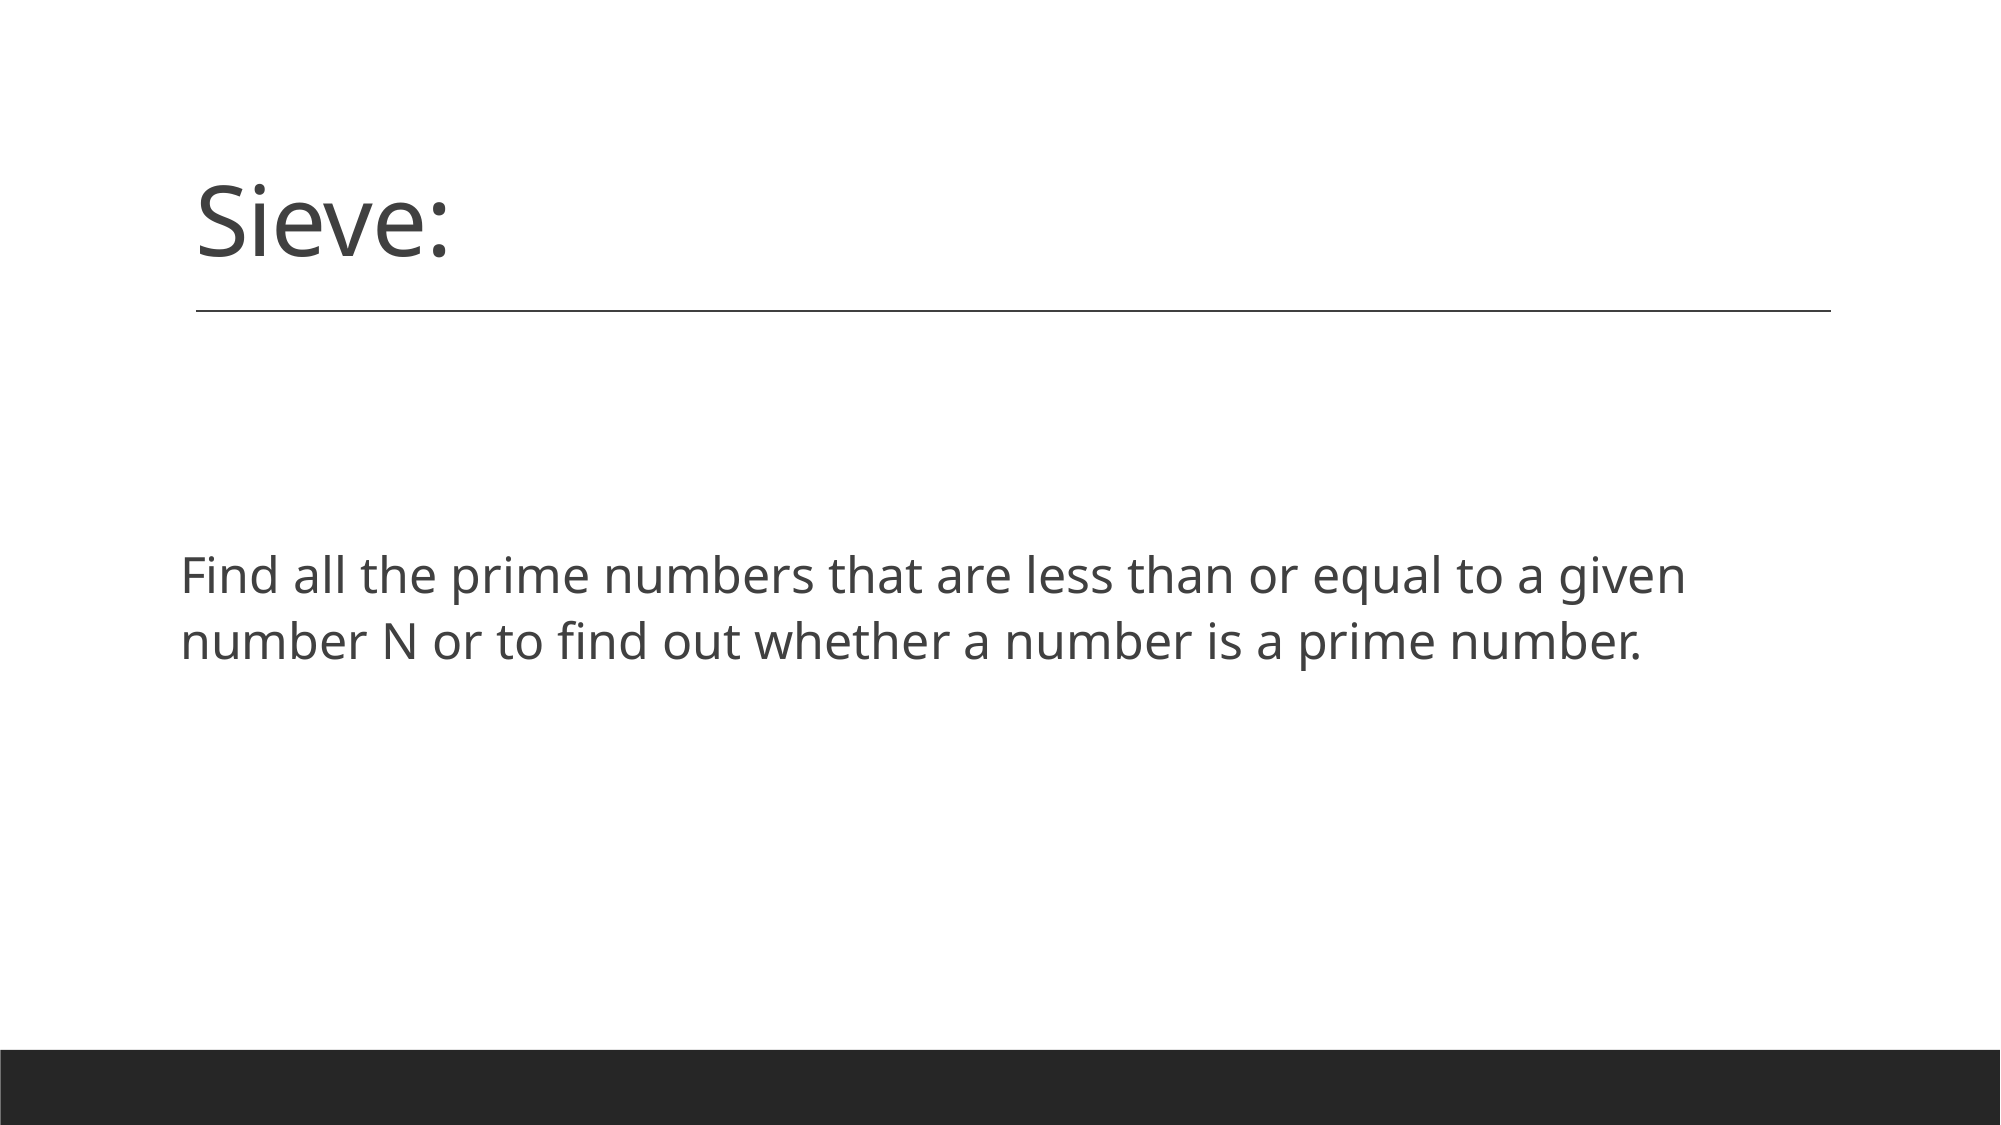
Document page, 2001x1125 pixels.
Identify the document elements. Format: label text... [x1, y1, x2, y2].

list Find all the prime numbers that are less than or equal to a given number N or to find out whether a number is a prime number. [180, 345, 1830, 963]
title Sieve: [180, 47, 1830, 285]
